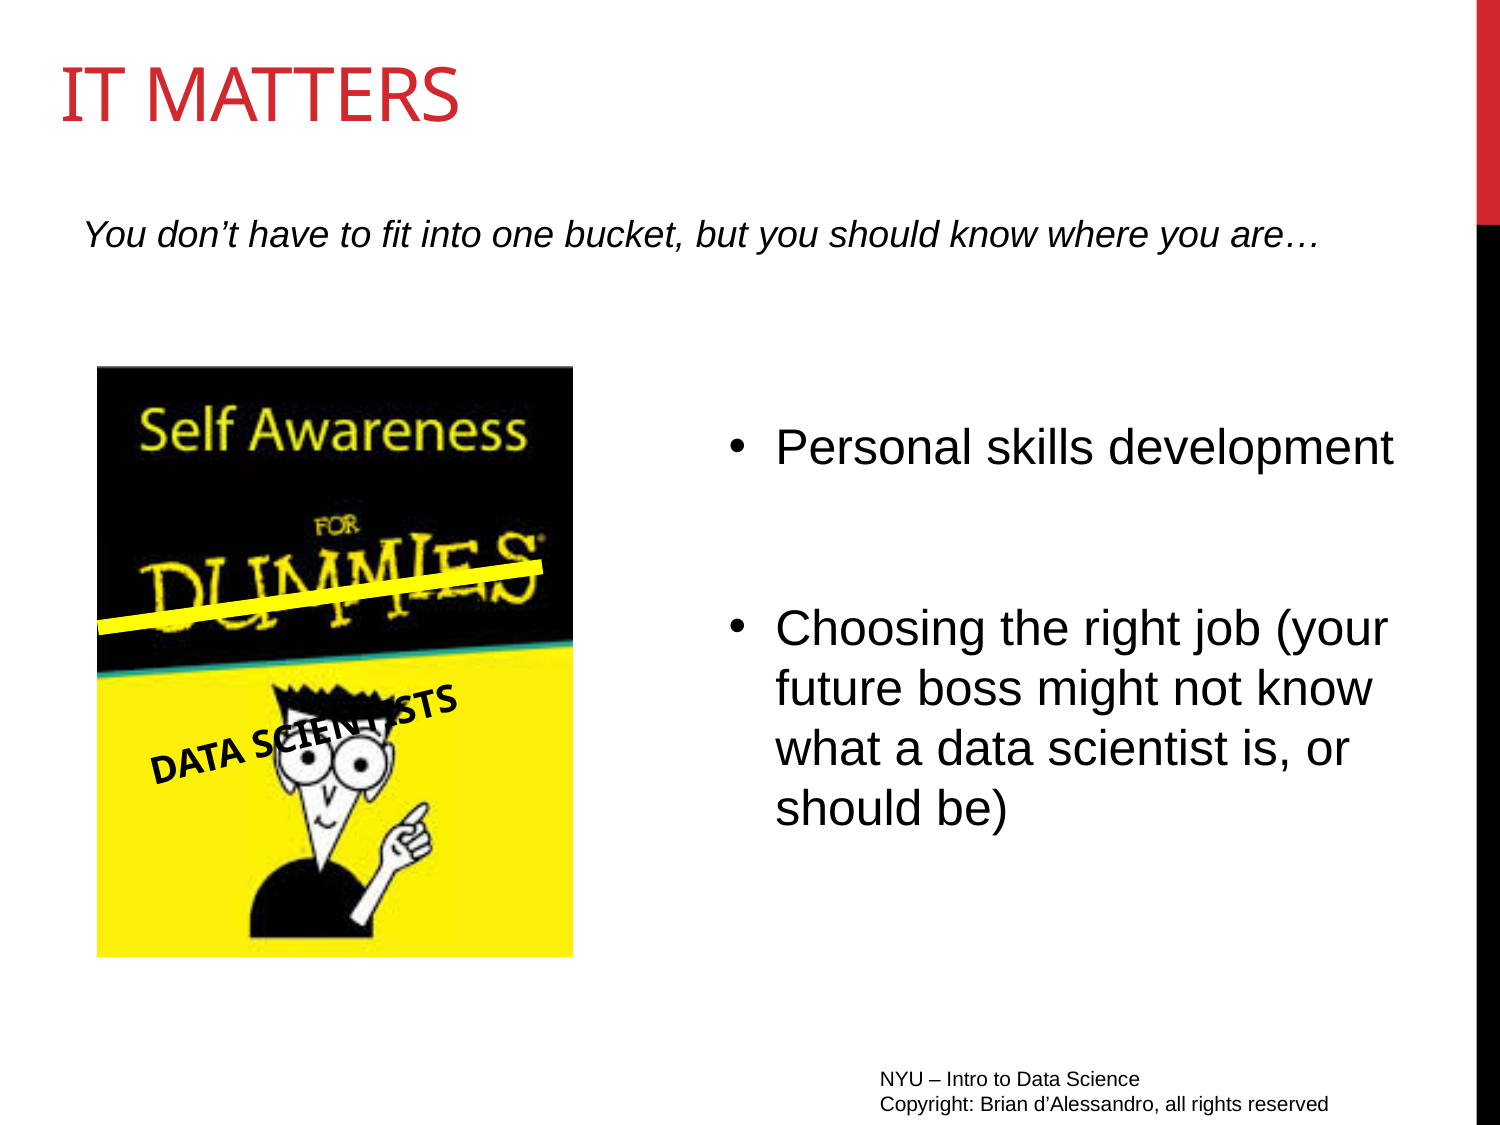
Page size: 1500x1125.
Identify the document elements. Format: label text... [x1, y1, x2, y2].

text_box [97, 566, 543, 629]
title It matters [45, 0, 1234, 145]
text_box You don’t have to fit into one bucket, but you should know where you are… [67, 202, 1371, 263]
text_box Personal skills development Choosing the right job (your future boss might not know what a data scientist is, or should be) [713, 407, 1417, 843]
picture [97, 365, 573, 957]
